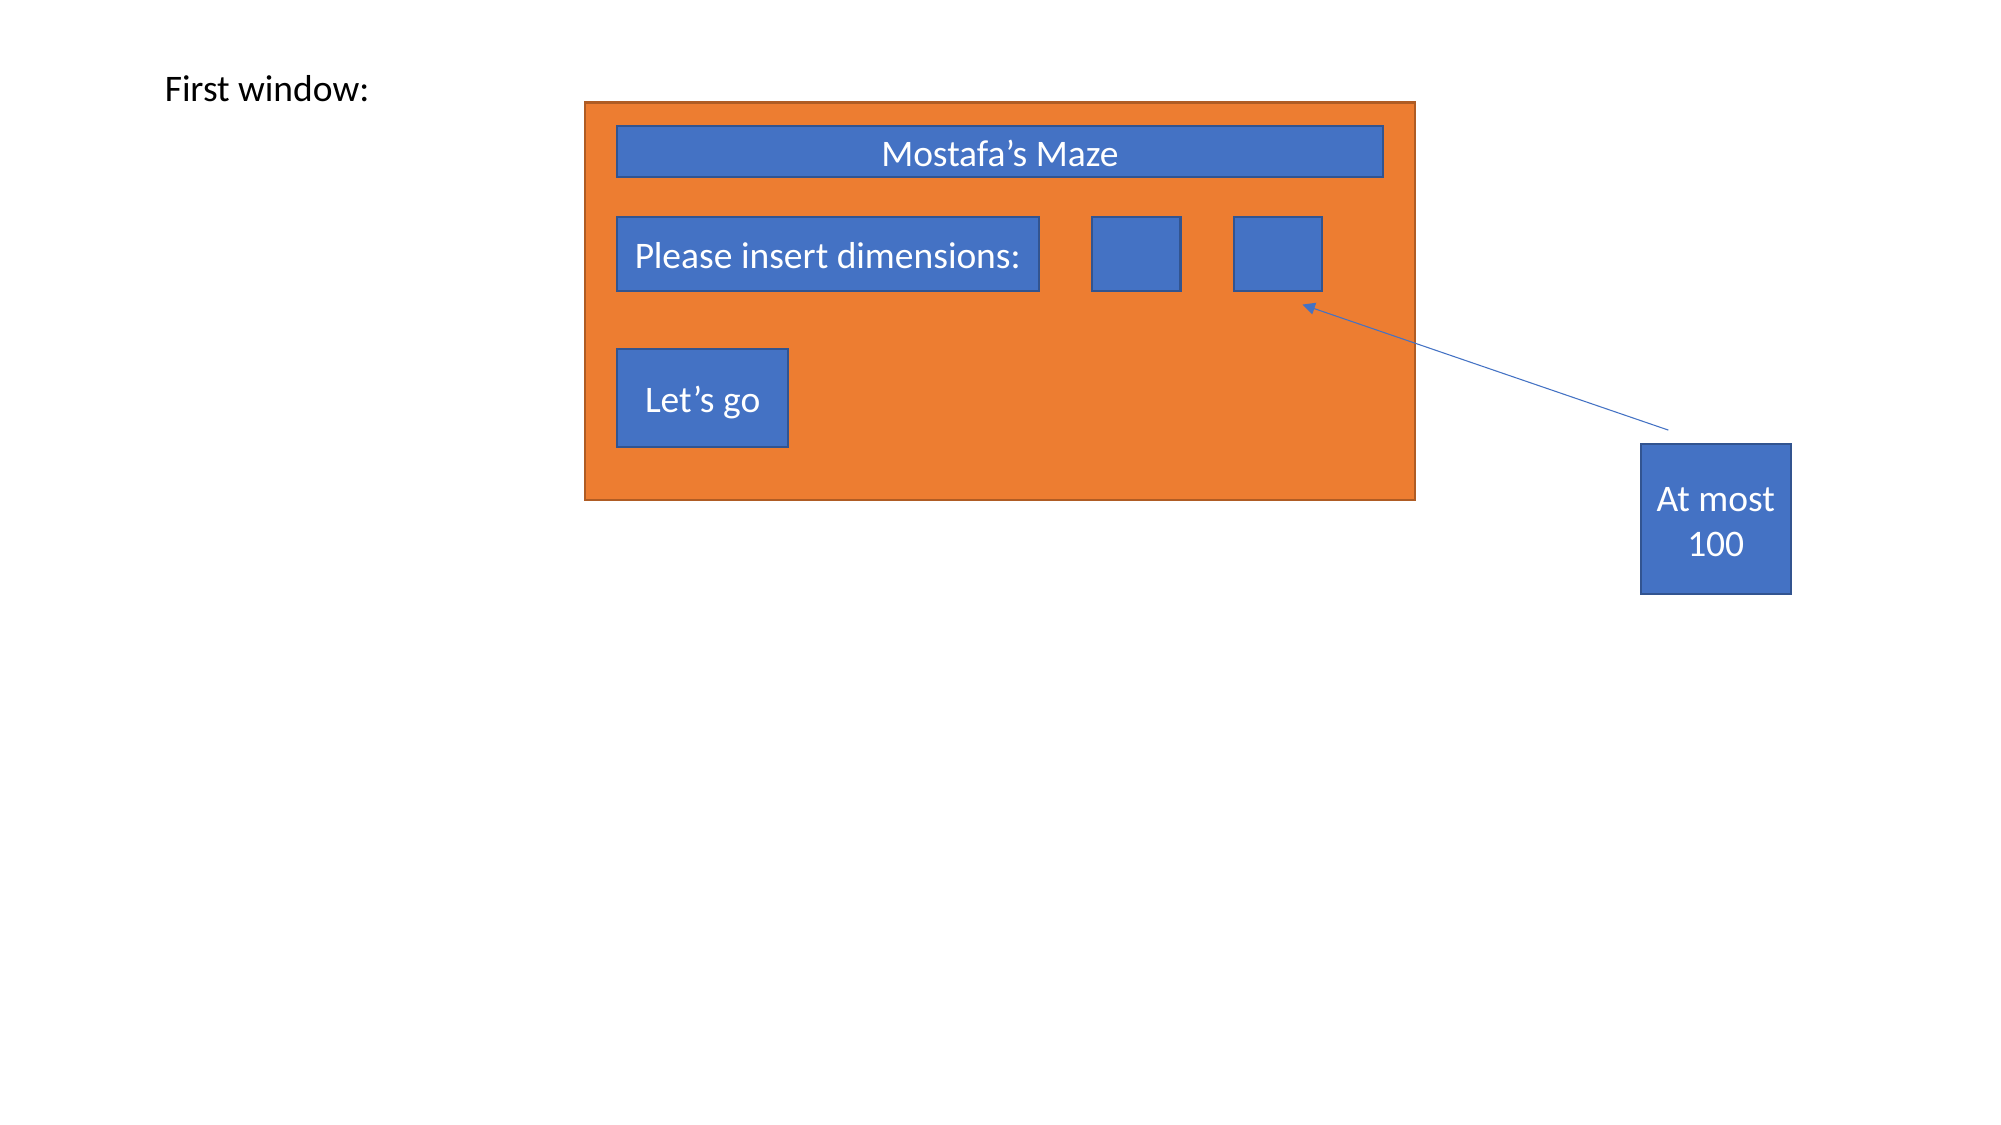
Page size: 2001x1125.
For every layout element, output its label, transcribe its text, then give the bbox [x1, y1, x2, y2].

text_box [584, 101, 1416, 501]
text_box Mostafa’s Maze [616, 125, 1384, 178]
text_box At most 100 [1640, 443, 1792, 595]
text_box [1302, 304, 1669, 431]
text_box Please insert dimensions: [616, 216, 1040, 292]
text_box [1091, 216, 1182, 292]
text_box First window: [149, 56, 444, 117]
text_box [1233, 216, 1323, 292]
text_box Let’s go [616, 348, 789, 448]
